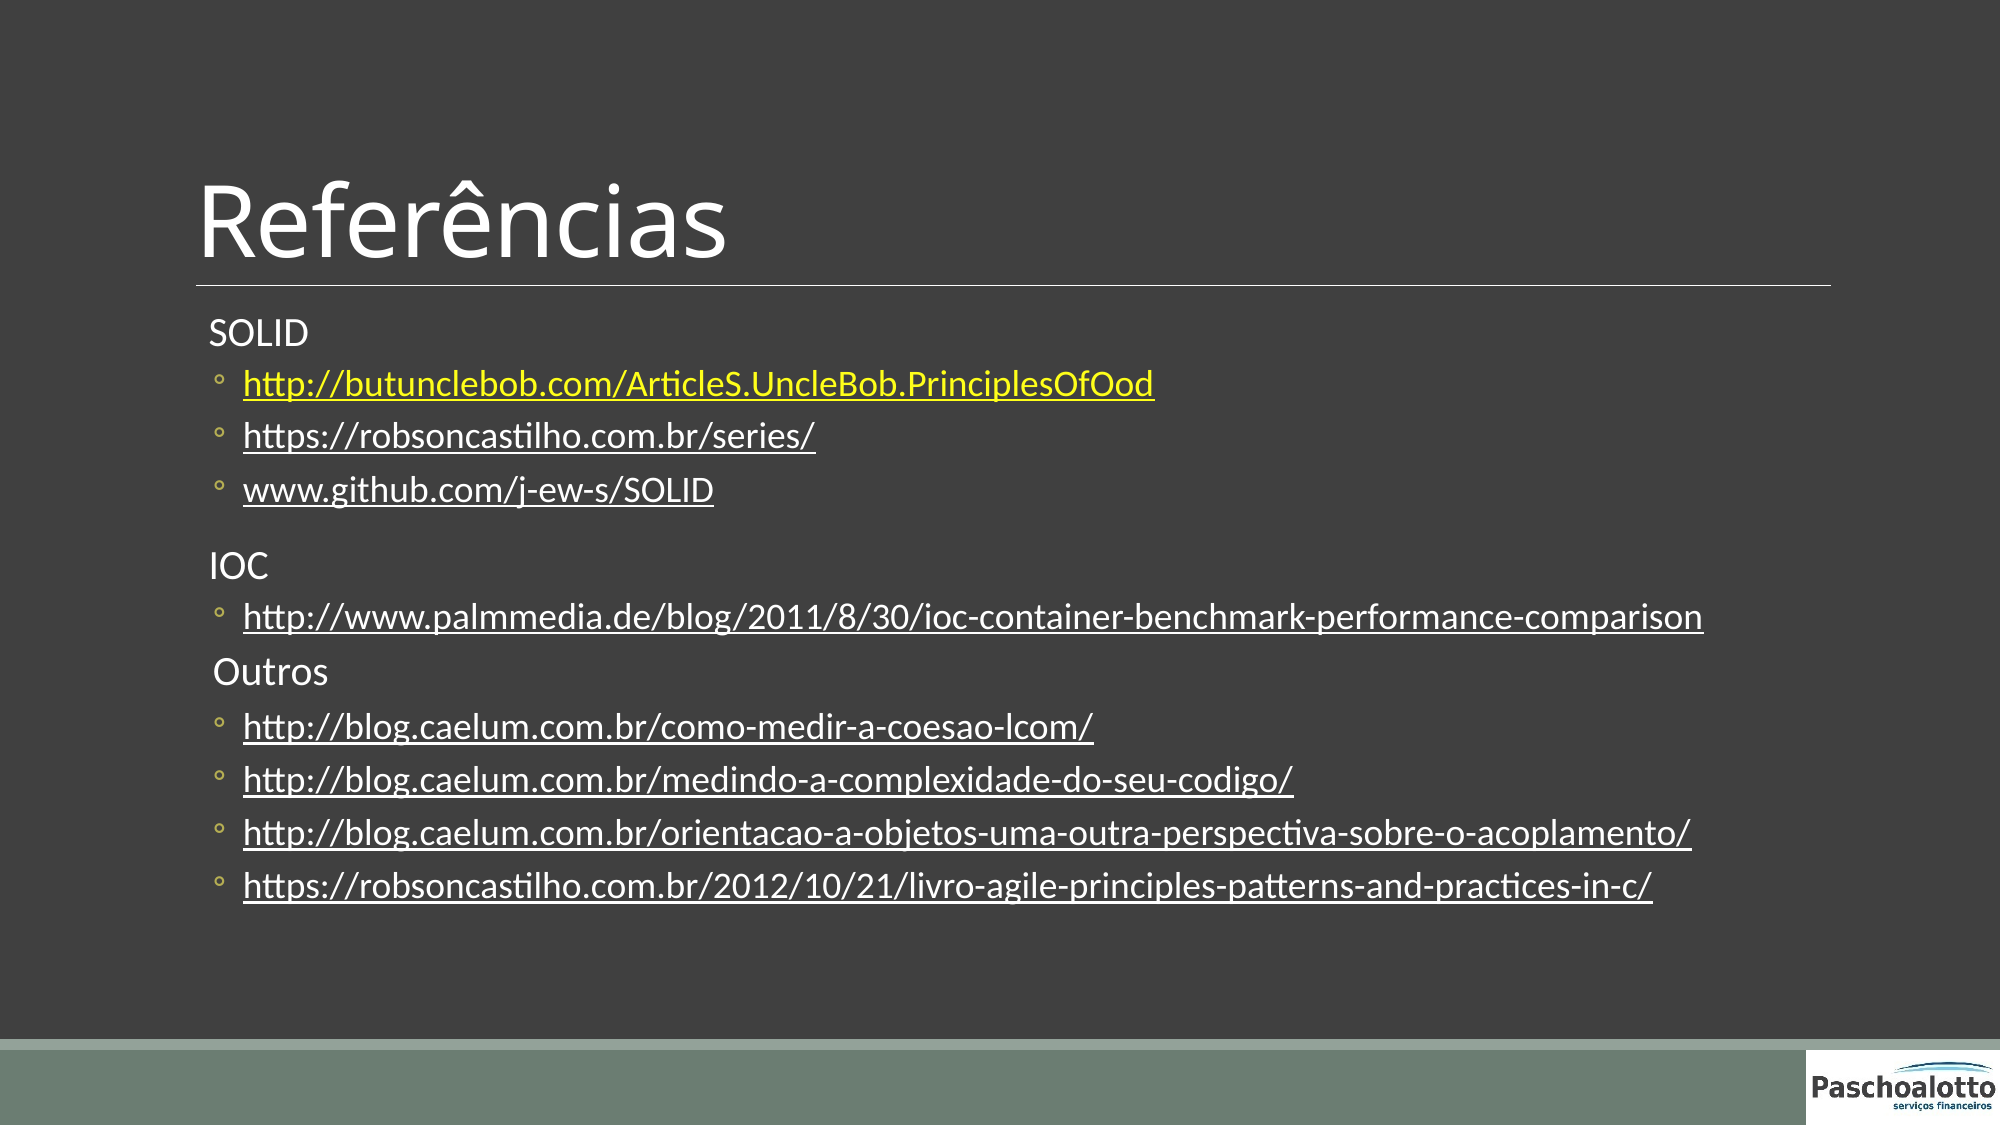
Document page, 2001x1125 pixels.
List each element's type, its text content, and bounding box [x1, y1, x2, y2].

list SOLID http://butunclebob.com/ArticleS.UncleBob.PrinciplesOfOod https://robsoncastilho.com.br/series/ www.github.com/j-ew-s/SOLID IOC http://www.palmmedia.de/blog/2011/8/30/ioc-container-benchmark-performance-comparison Outros http://blog.caelum.com.br/como-medir-a-coesao-lcom/ http://blog.caelum.com.br/medindo-a-complexidade-do-seu-codigo/ http://blog.caelum.com.br/orientacao-a-objetos-uma-outra-perspectiva-sobre-o-acoplamento/ https://robsoncastilho.com.br/2012/10/21/livro-agile-principles-patterns-and-practices-in-c/ [180, 302, 1830, 963]
title Referências [180, 47, 1830, 285]
picture [1806, 1049, 2000, 1125]
